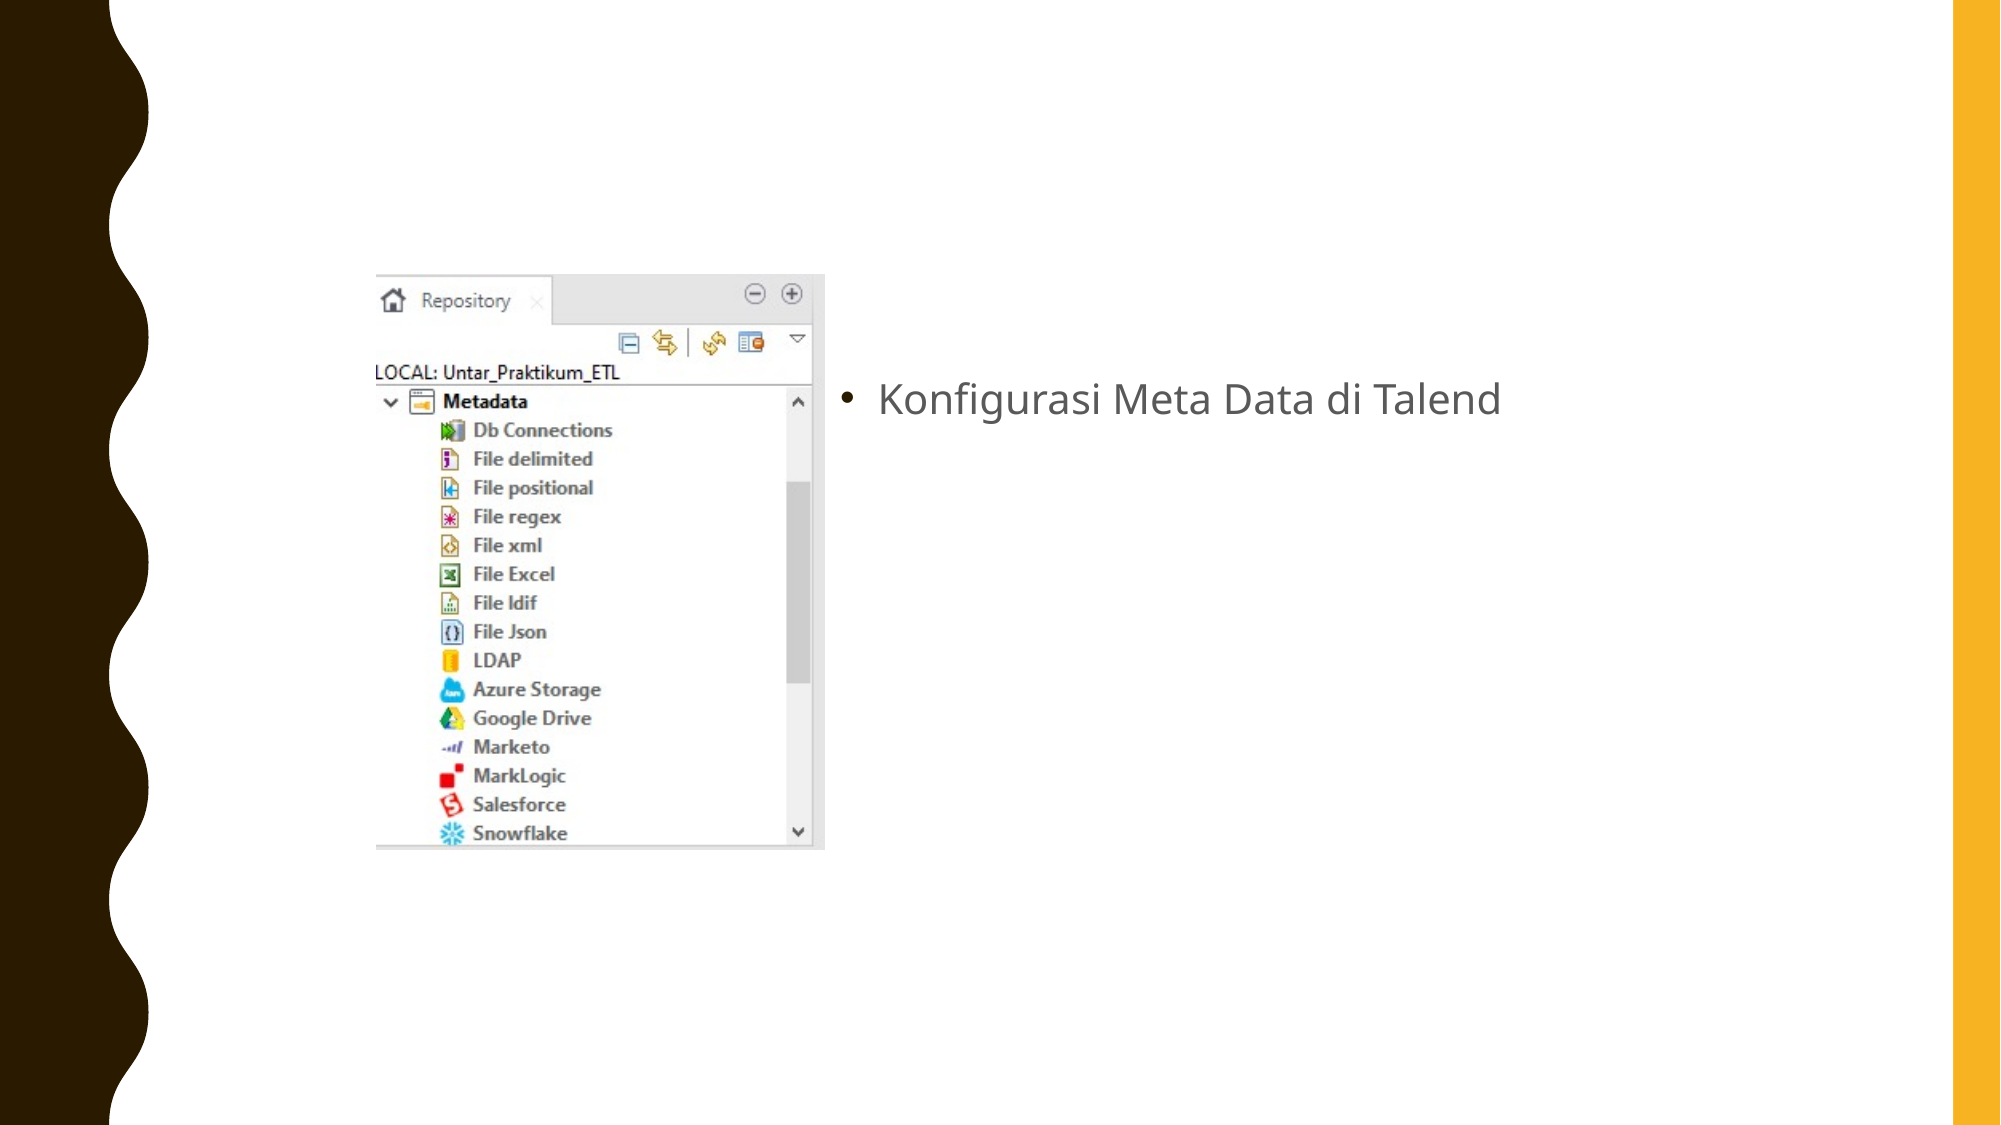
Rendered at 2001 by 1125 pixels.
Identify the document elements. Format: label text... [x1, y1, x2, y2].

list Konfigurasi Meta Data di Talend [825, 360, 1666, 1021]
picture [376, 274, 825, 850]
